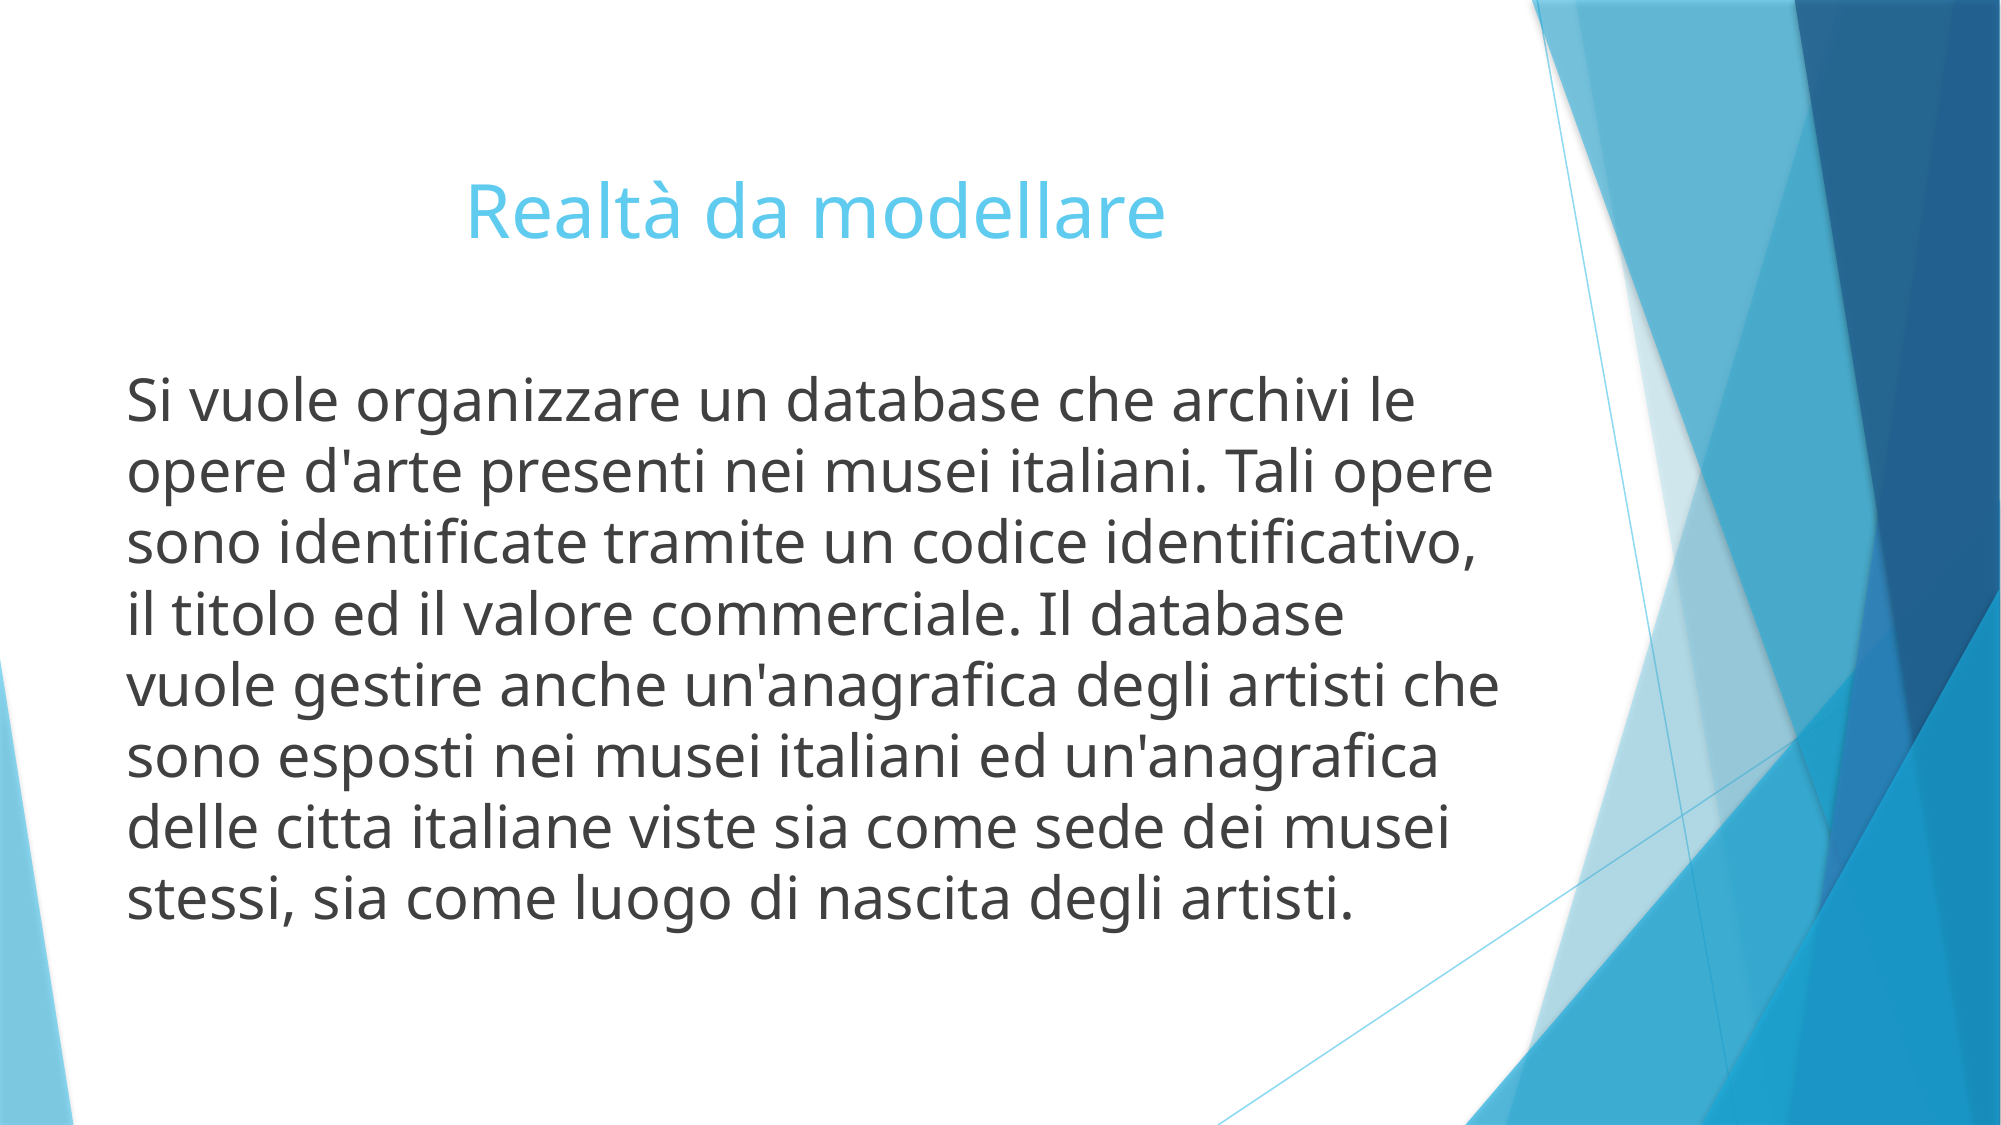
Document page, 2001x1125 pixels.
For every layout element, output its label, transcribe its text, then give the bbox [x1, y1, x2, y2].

title Realtà da modellare [111, 99, 1522, 317]
list Si vuole organizzare un database che archivi le opere d'arte presenti nei musei italiani. Tali opere sono identificate tramite un codice identificativo, il titolo ed il valore commerciale. Il database vuole gestire anche un'anagrafica degli artisti che sono esposti nei musei italiani ed un'anagrafica delle citta italiane viste sia come sede dei musei stessi, sia come luogo di nascita degli artisti. [111, 354, 1522, 992]
